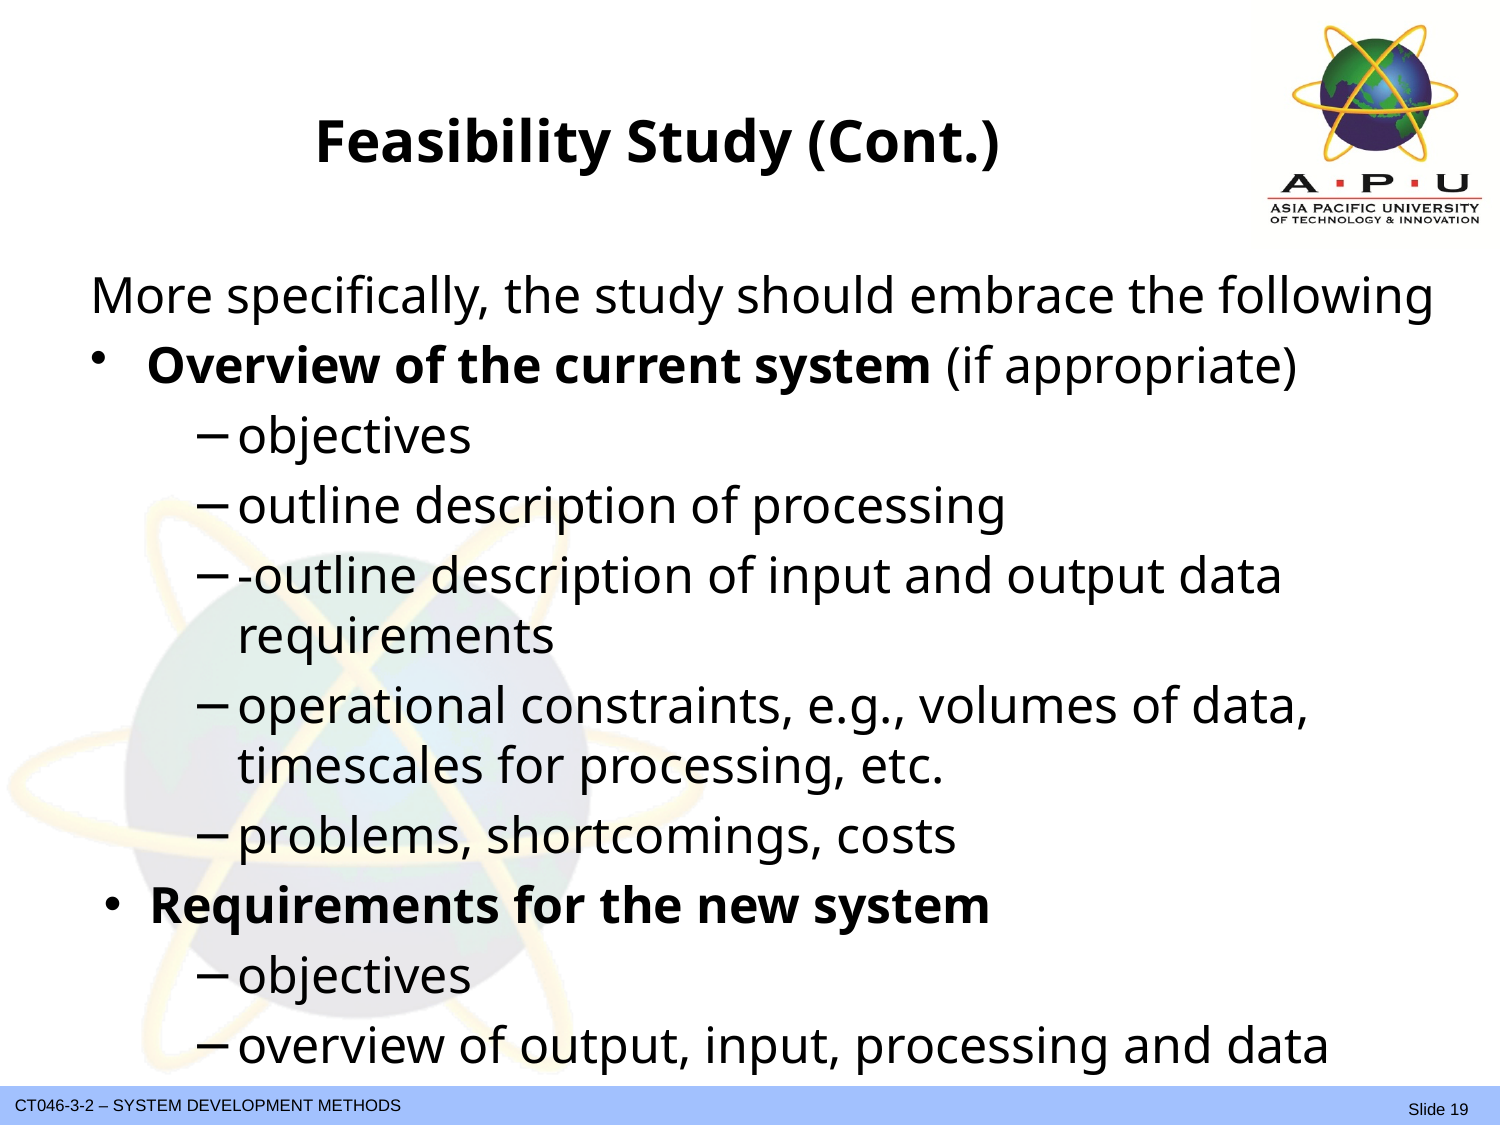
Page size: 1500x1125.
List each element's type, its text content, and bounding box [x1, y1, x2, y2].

list More specifically, the study should embrace the following Overview of the current system (if appropriate) objectives outline description of processing -outline description of input and output data requirements operational constraints, e.g., volumes of data, timescales for processing, etc. problems, shortcomings, costs Requirements for the new system objectives overview of output, input, processing and data [74, 255, 1467, 999]
title Feasibility Study (Cont.) [79, 44, 1236, 233]
picture [1251, 0, 1500, 249]
